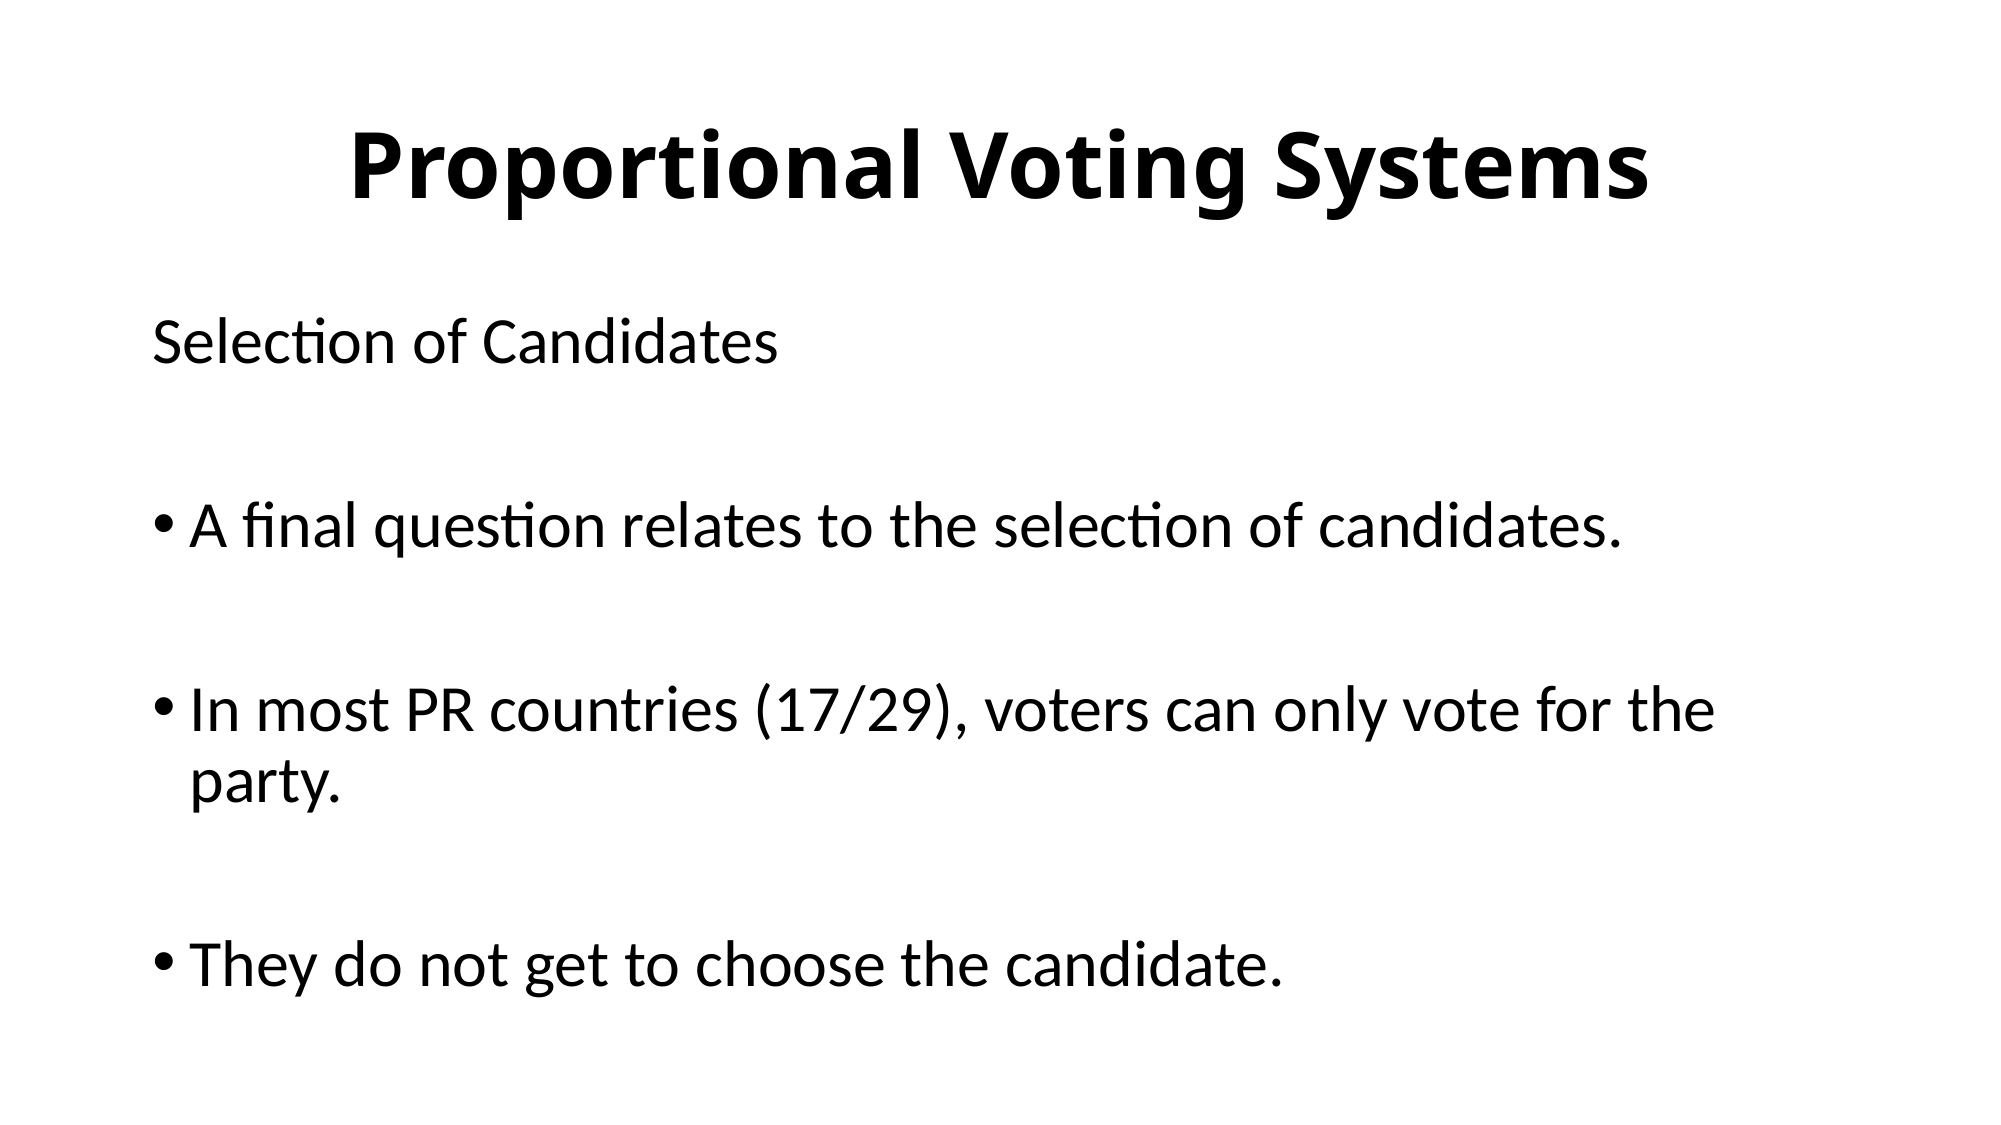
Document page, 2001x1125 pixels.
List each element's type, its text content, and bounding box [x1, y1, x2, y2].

list Selection of Candidates A final question relates to the selection of candidates. In most PR countries (17/29), voters can only vote for the party. They do not get to choose the candidate. [137, 299, 1863, 1014]
title Proportional Voting Systems [137, 59, 1863, 278]
